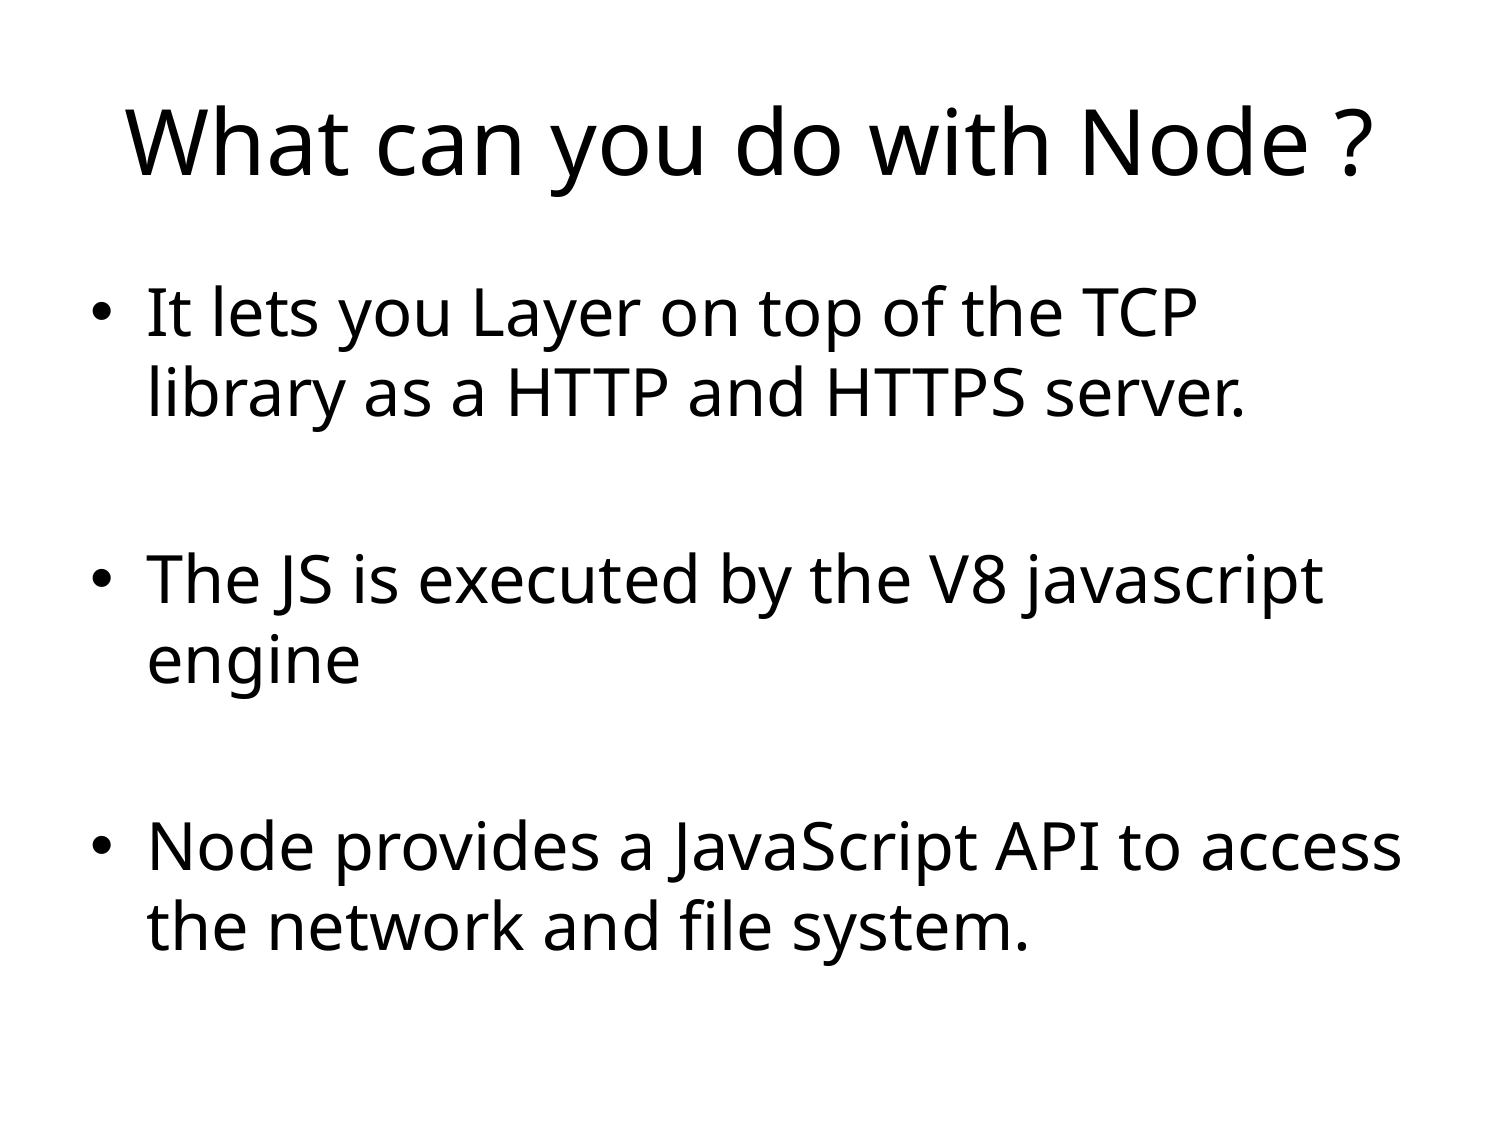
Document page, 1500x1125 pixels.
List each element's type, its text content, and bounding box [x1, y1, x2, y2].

title What can you do with Node ? [75, 45, 1425, 233]
list It lets you Layer on top of the TCP library as a HTTP and HTTPS server. The JS is executed by the V8 javascript engine Node provides a JavaScript API to access the network and file system. [75, 262, 1425, 1050]
